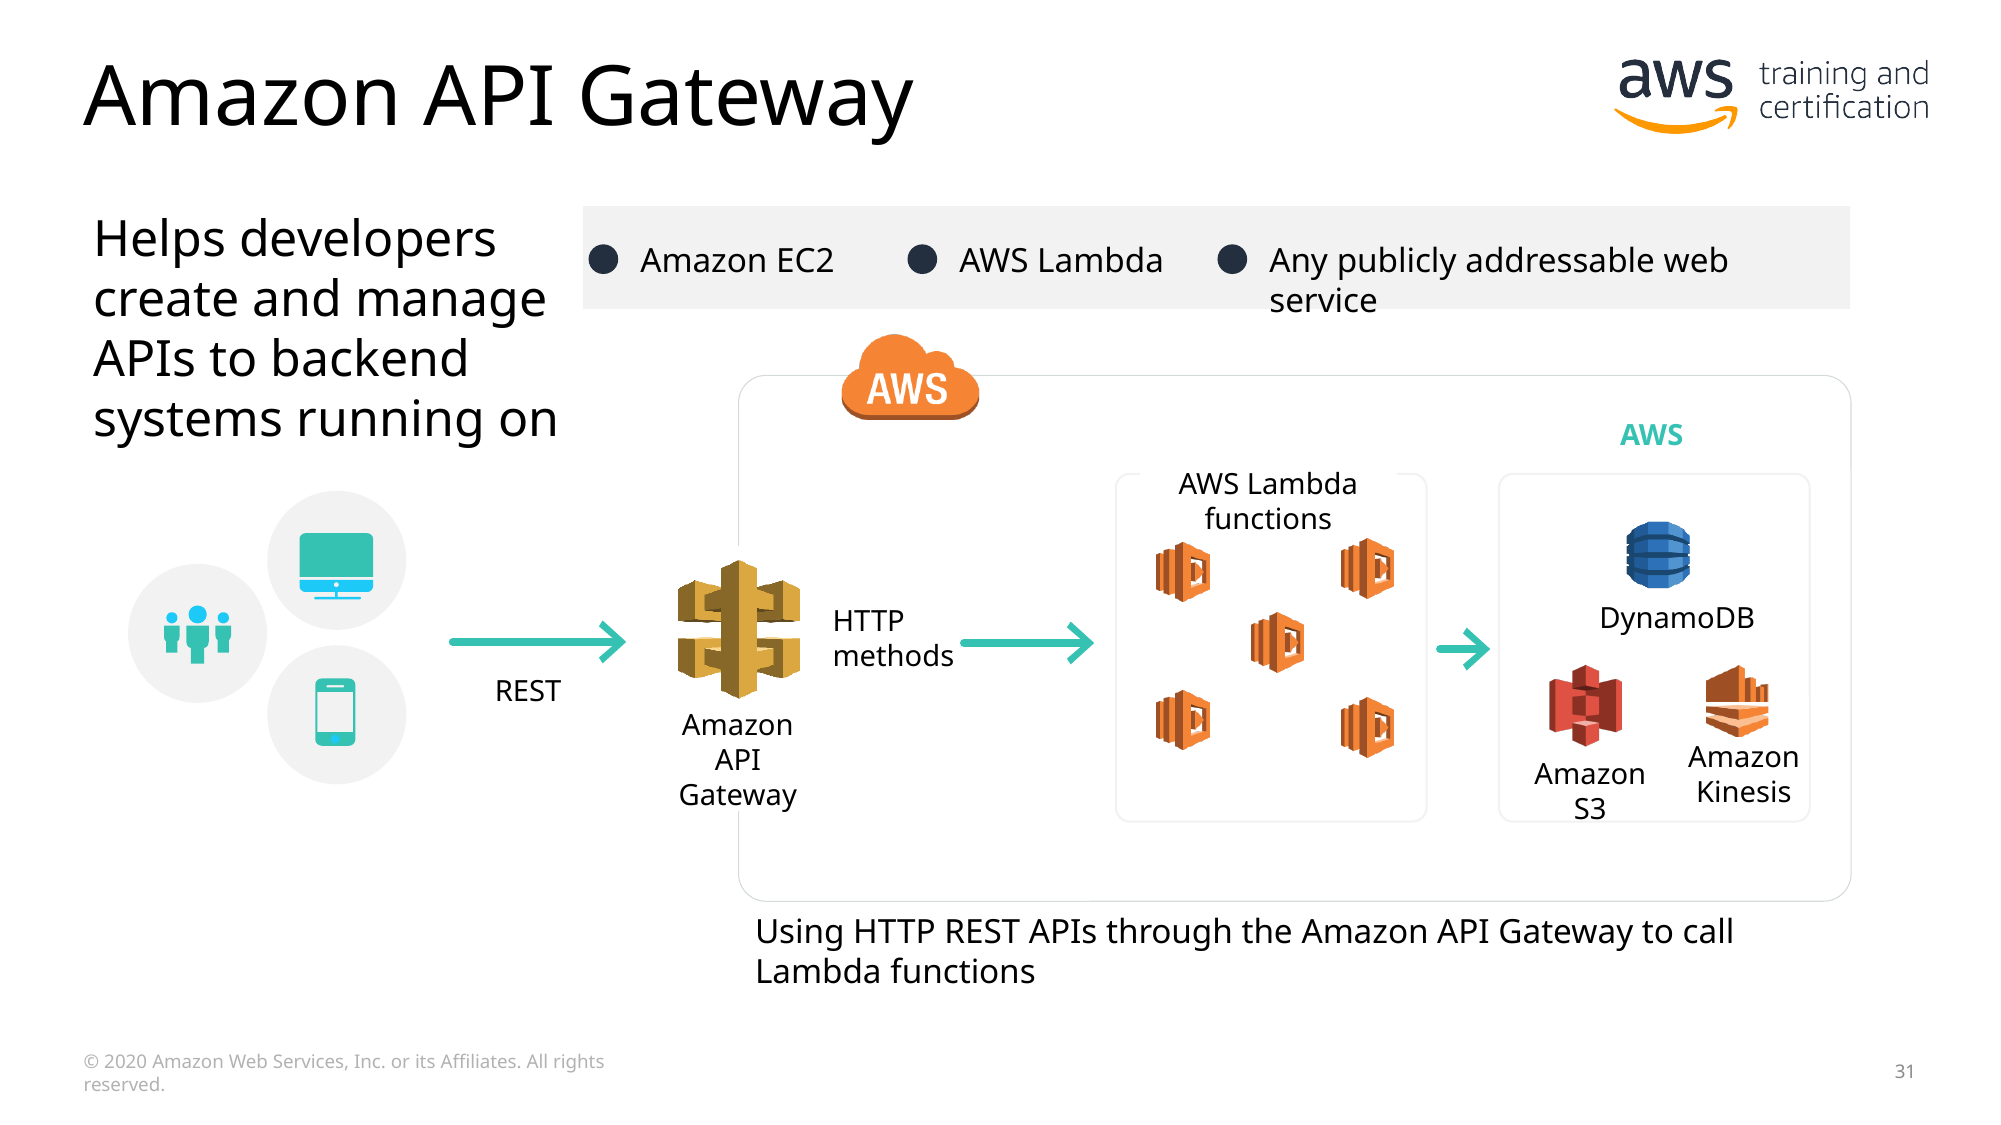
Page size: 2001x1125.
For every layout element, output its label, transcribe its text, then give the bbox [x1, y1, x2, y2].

text_box Any publicly addressable web service [1269, 238, 1835, 309]
footer © 2020 Amazon Web Services, Inc. or its Affiliates. All rights reserved. [68, 1042, 682, 1103]
text_box [562, 205, 1851, 309]
text_box Amazon EC2 [640, 238, 954, 279]
text_box [587, 243, 620, 276]
title Amazon API Gateway [68, 59, 1551, 138]
text_box [906, 243, 939, 276]
text_box Using HTTP REST APIs through the Amazon API Gateway to call Lambda functions [754, 910, 1835, 991]
text_box [1216, 243, 1249, 276]
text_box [127, 309, 1851, 902]
slide_number 31 [1481, 1042, 1932, 1103]
text_box AWS Lambda [959, 238, 1269, 279]
picture [1614, 59, 1928, 134]
text_box Helps developers create and manage APIs to backend systems running on [93, 206, 583, 447]
